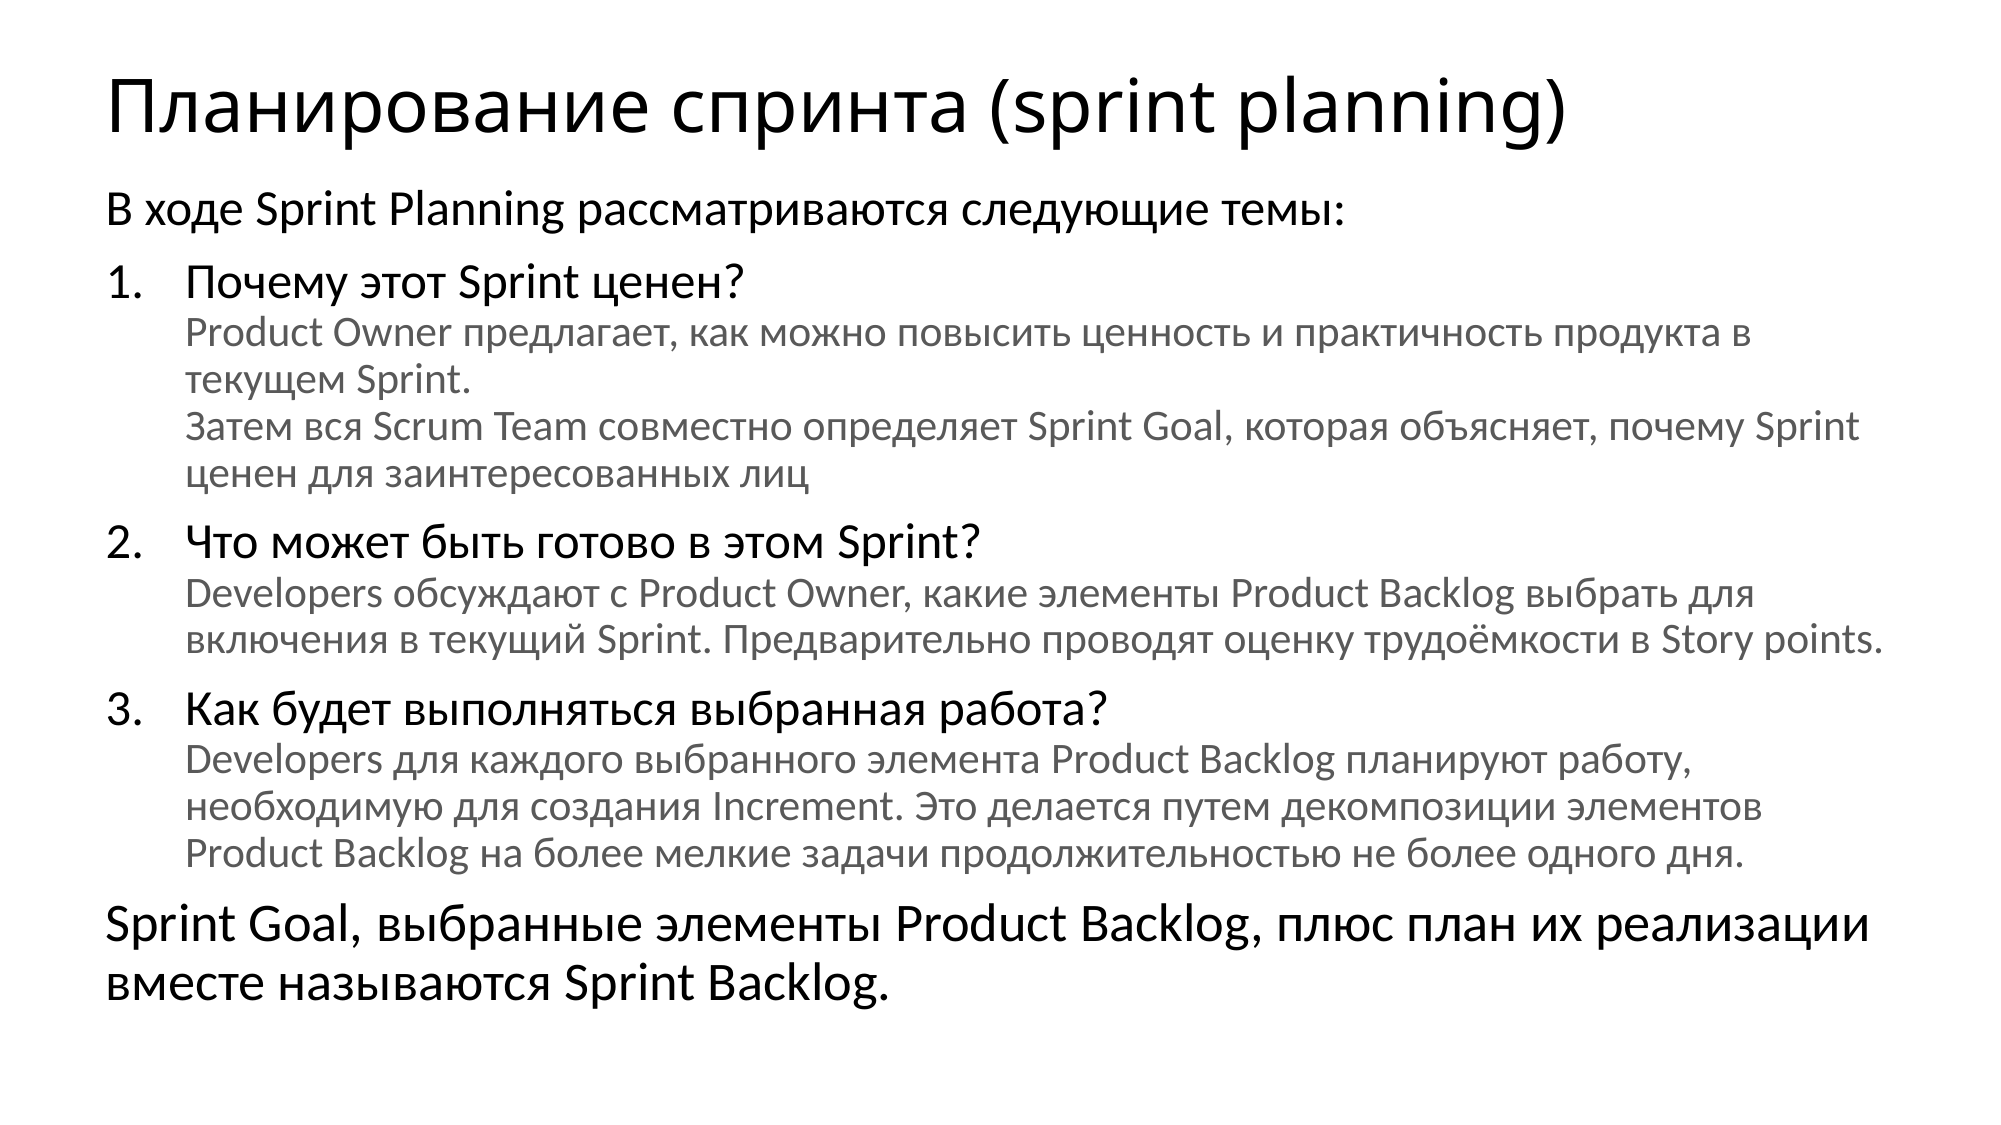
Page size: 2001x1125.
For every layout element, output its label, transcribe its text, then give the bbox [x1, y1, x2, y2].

title Планирование спринта (sprint planning) [90, 59, 1816, 157]
list В ходе Sprint Planning рассматриваются следующие темы: Почему этот Sprint ценен? Product Owner предлагает, как можно повысить ценность и практичность продукта в текущем Sprint. Затем вся Scrum Team совместно определяет Sprint Goal, которая объясняет, почему Sprint ценен для заинтересованных лиц Что может быть готово в этом Sprint? Developers обсуждают с Product Owner, какие элементы Product Backlog выбрать для включения в текущий Sprint. Предварительно проводят оценку трудоёмкости в Story points. Как будет выполняться выбранная работа? Developers для каждого выбранного элемента Product Backlog планируют работу, необходимую для создания Increment. Это делается путем декомпозиции элементов Product Backlog на более мелкие задачи продолжительностью не более одного дня. Sprint Goal, выбранные элементы Product Backlog, плюс план их реализации вместе называются Sprint Backlog. [90, 174, 1912, 1066]
